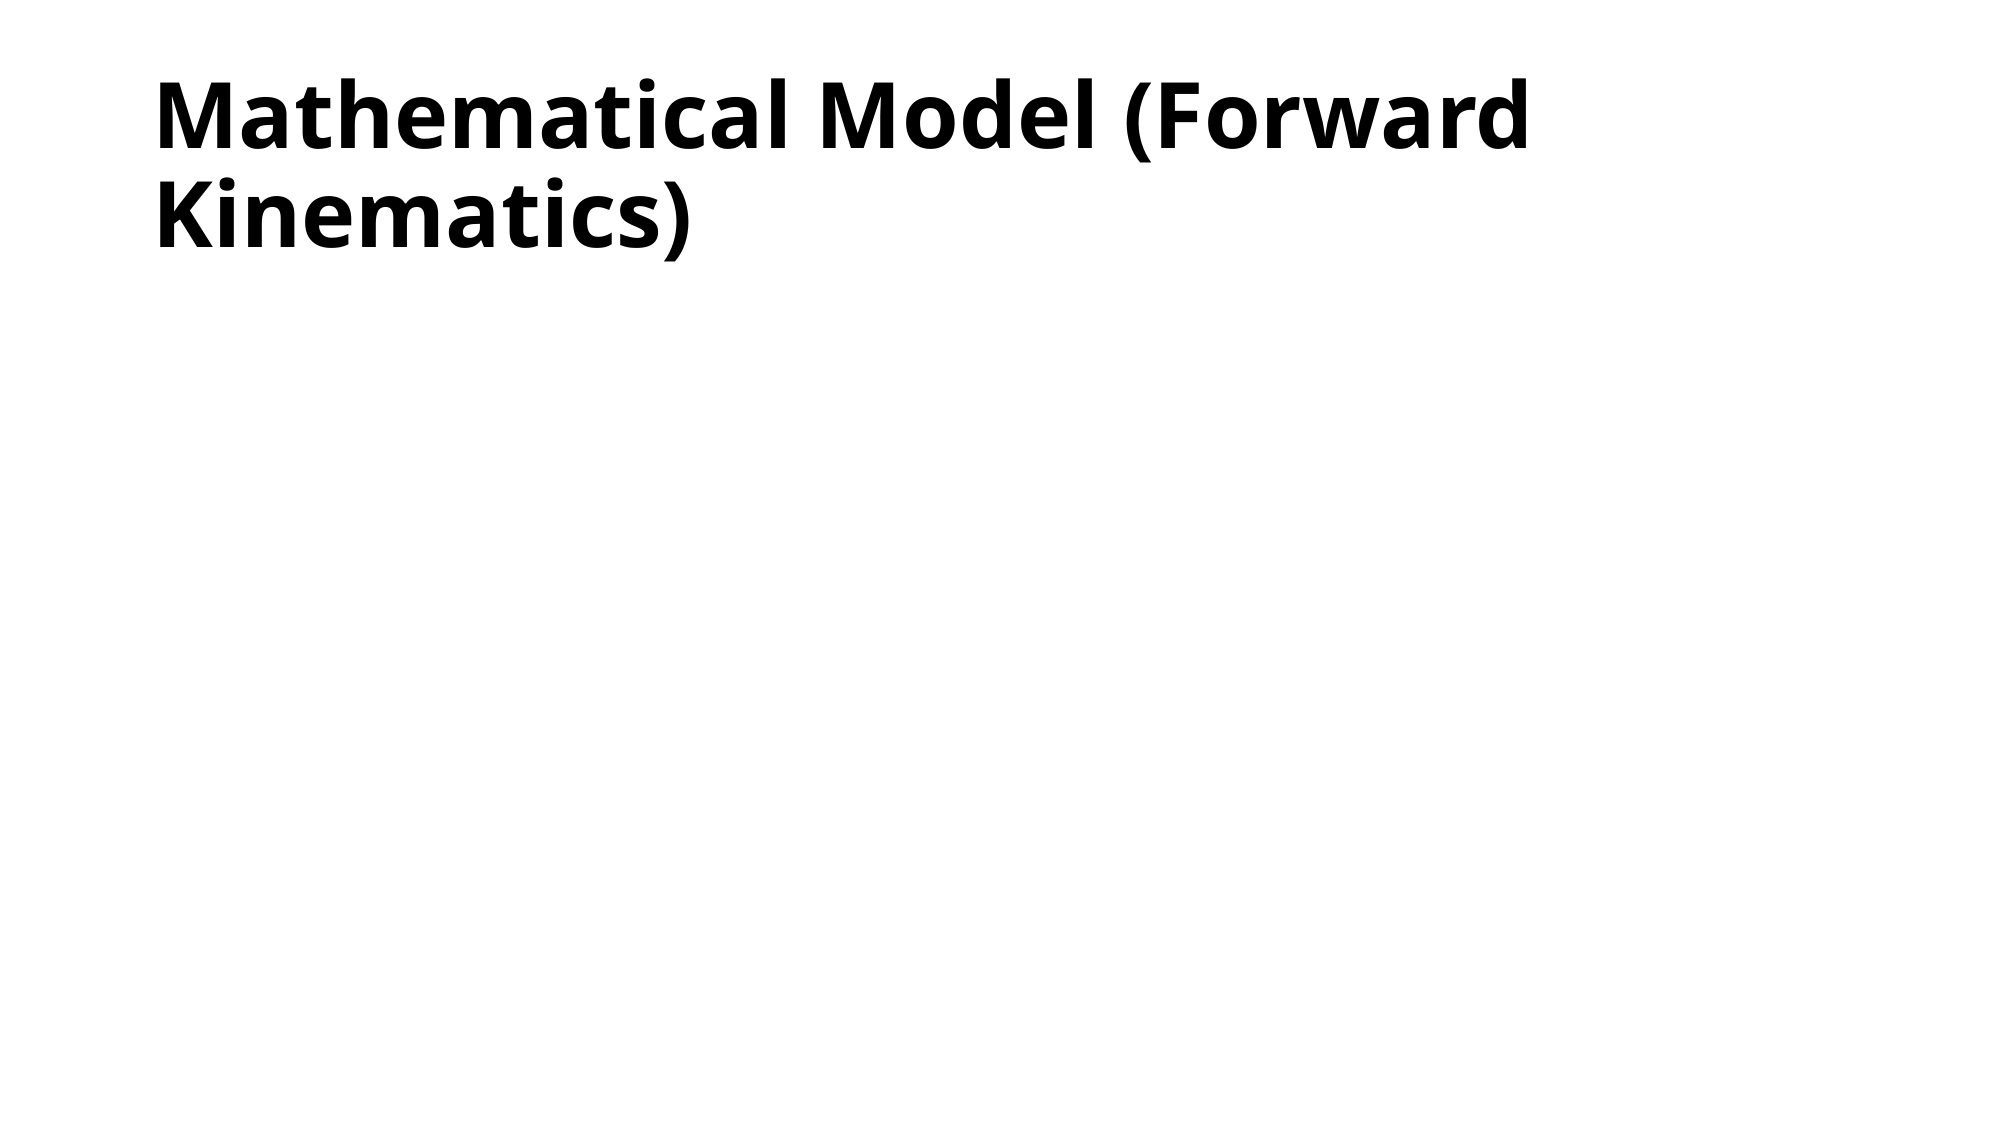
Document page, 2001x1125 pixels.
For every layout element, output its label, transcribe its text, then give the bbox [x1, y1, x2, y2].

title Mathematical Model (Forward Kinematics) [137, 59, 1863, 278]
